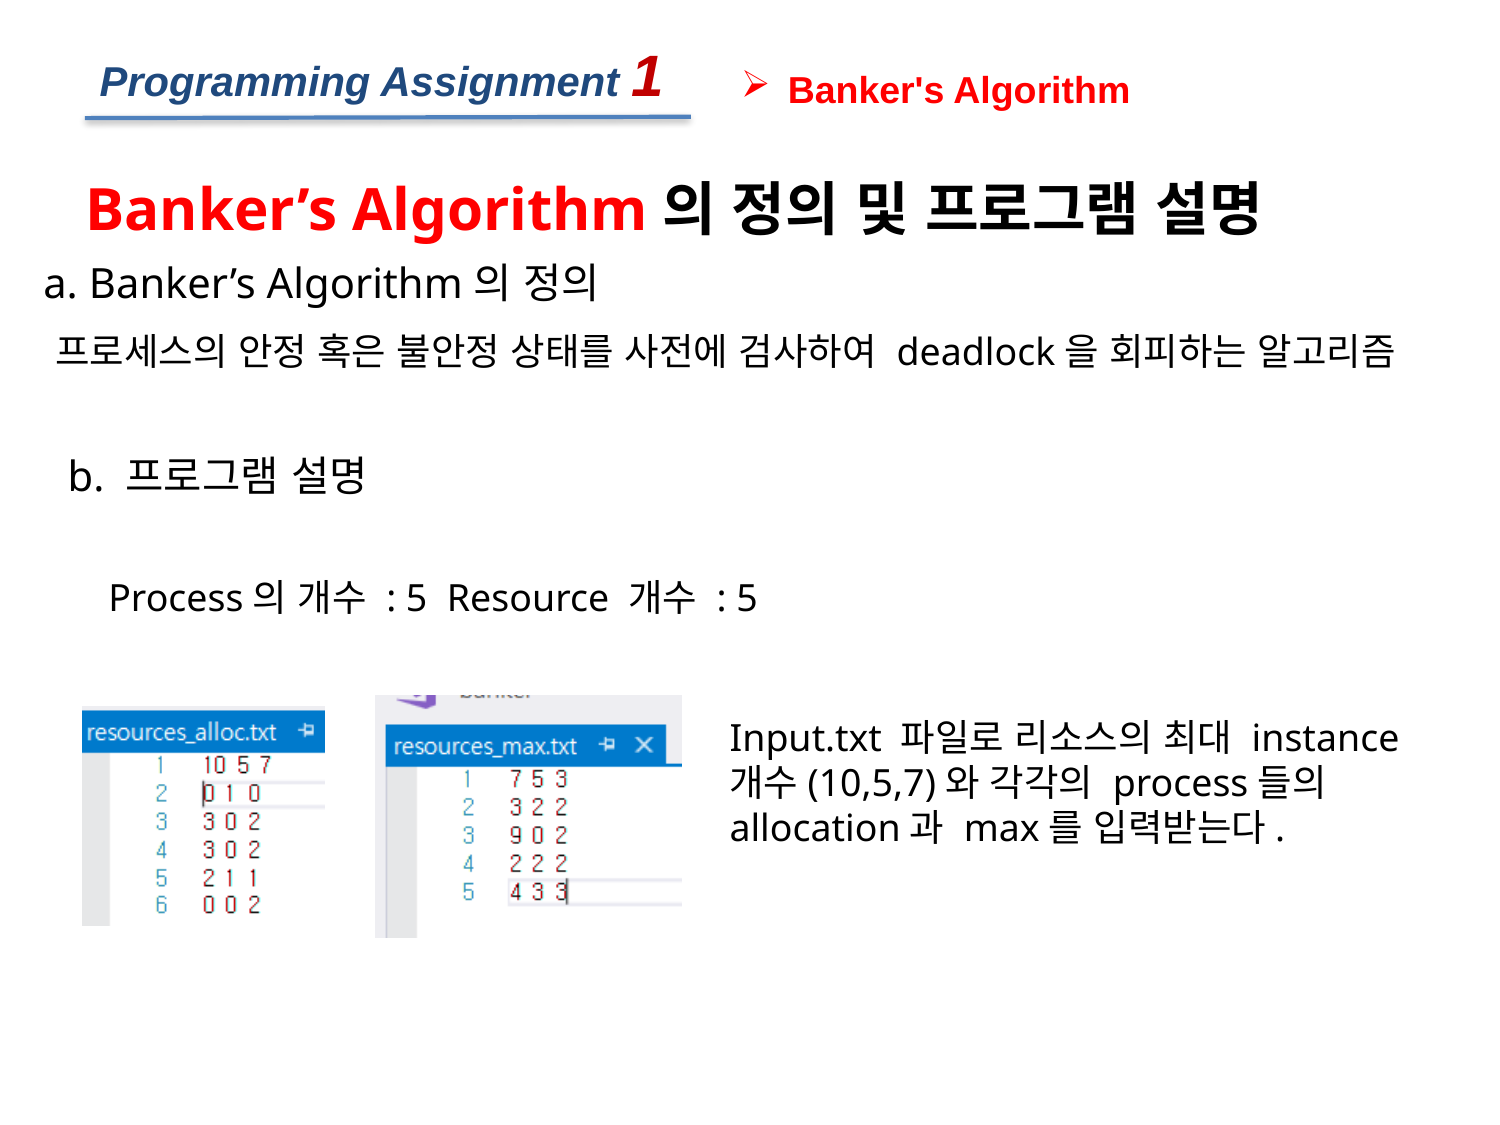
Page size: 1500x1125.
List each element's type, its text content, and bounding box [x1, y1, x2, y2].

text_box 프로세스의 안정 혹은 불안정 상태를 사전에 검사하여 deadlock을 회피하는 알고리즘 [0, 320, 1500, 380]
text_box a. Banker’s Algorithm의 정의 [28, 249, 616, 315]
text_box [84, 30, 751, 119]
text_box Banker's Algorithm [754, 34, 1181, 121]
picture [81, 706, 325, 926]
text_box Input.txt 파일로 리소스의 최대 instance 개수(10,5,7)와 각각의 process들의 allocation과 max를 입력받는다. [714, 706, 1418, 857]
text_box Banker’s Algorithm의 정의 및 프로그램 설명 [70, 164, 1278, 250]
text_box b. 프로그램 설명 [52, 442, 384, 507]
picture [374, 695, 682, 938]
text_box Process의 개수 : 5 Resource 개수 : 5 [93, 566, 797, 627]
